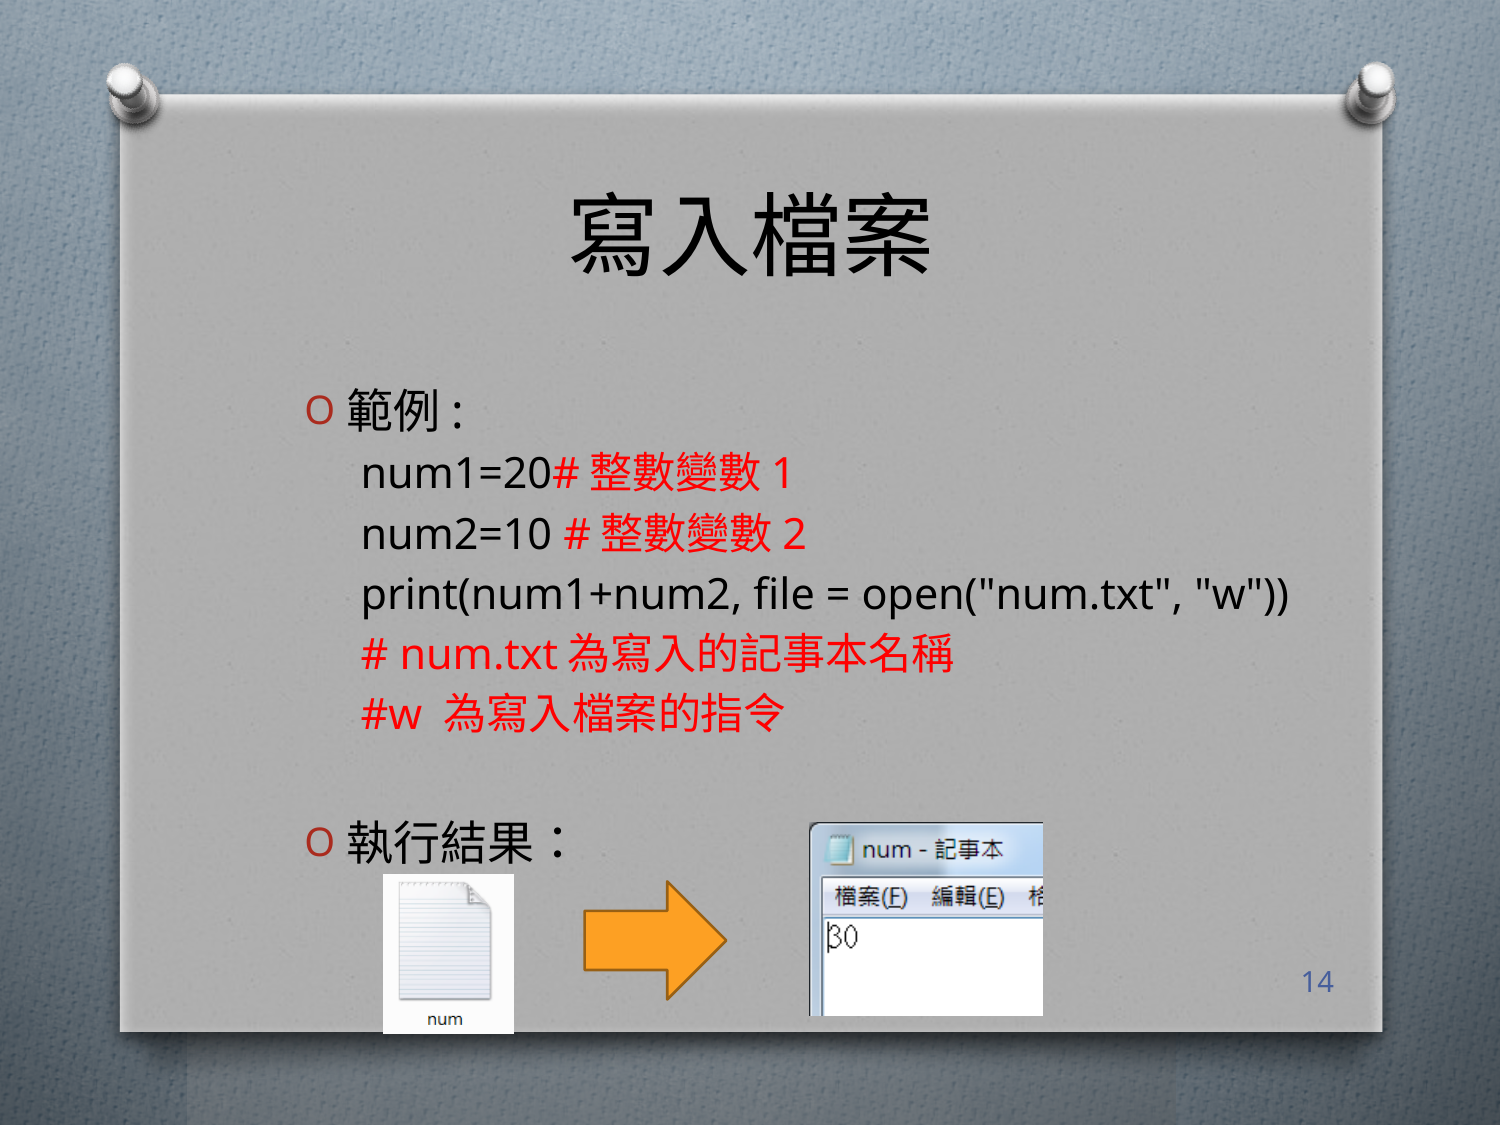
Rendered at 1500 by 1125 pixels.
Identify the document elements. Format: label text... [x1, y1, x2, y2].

text_box [583, 880, 728, 1001]
picture [383, 874, 514, 1034]
picture [1317, 35, 1439, 156]
list 範例: num1=20#整數變數1 num2=10 #整數變數2 print(num1+num2, file = open("num.txt", "w")) # num.txt為寫入的記事本名稱 #w 為寫入檔案的指令 執行結果： [289, 373, 1306, 906]
picture [75, 29, 198, 153]
slide_number 14 [1258, 952, 1350, 1013]
title 寫入檔案 [179, 134, 1323, 332]
picture [808, 822, 1044, 1017]
